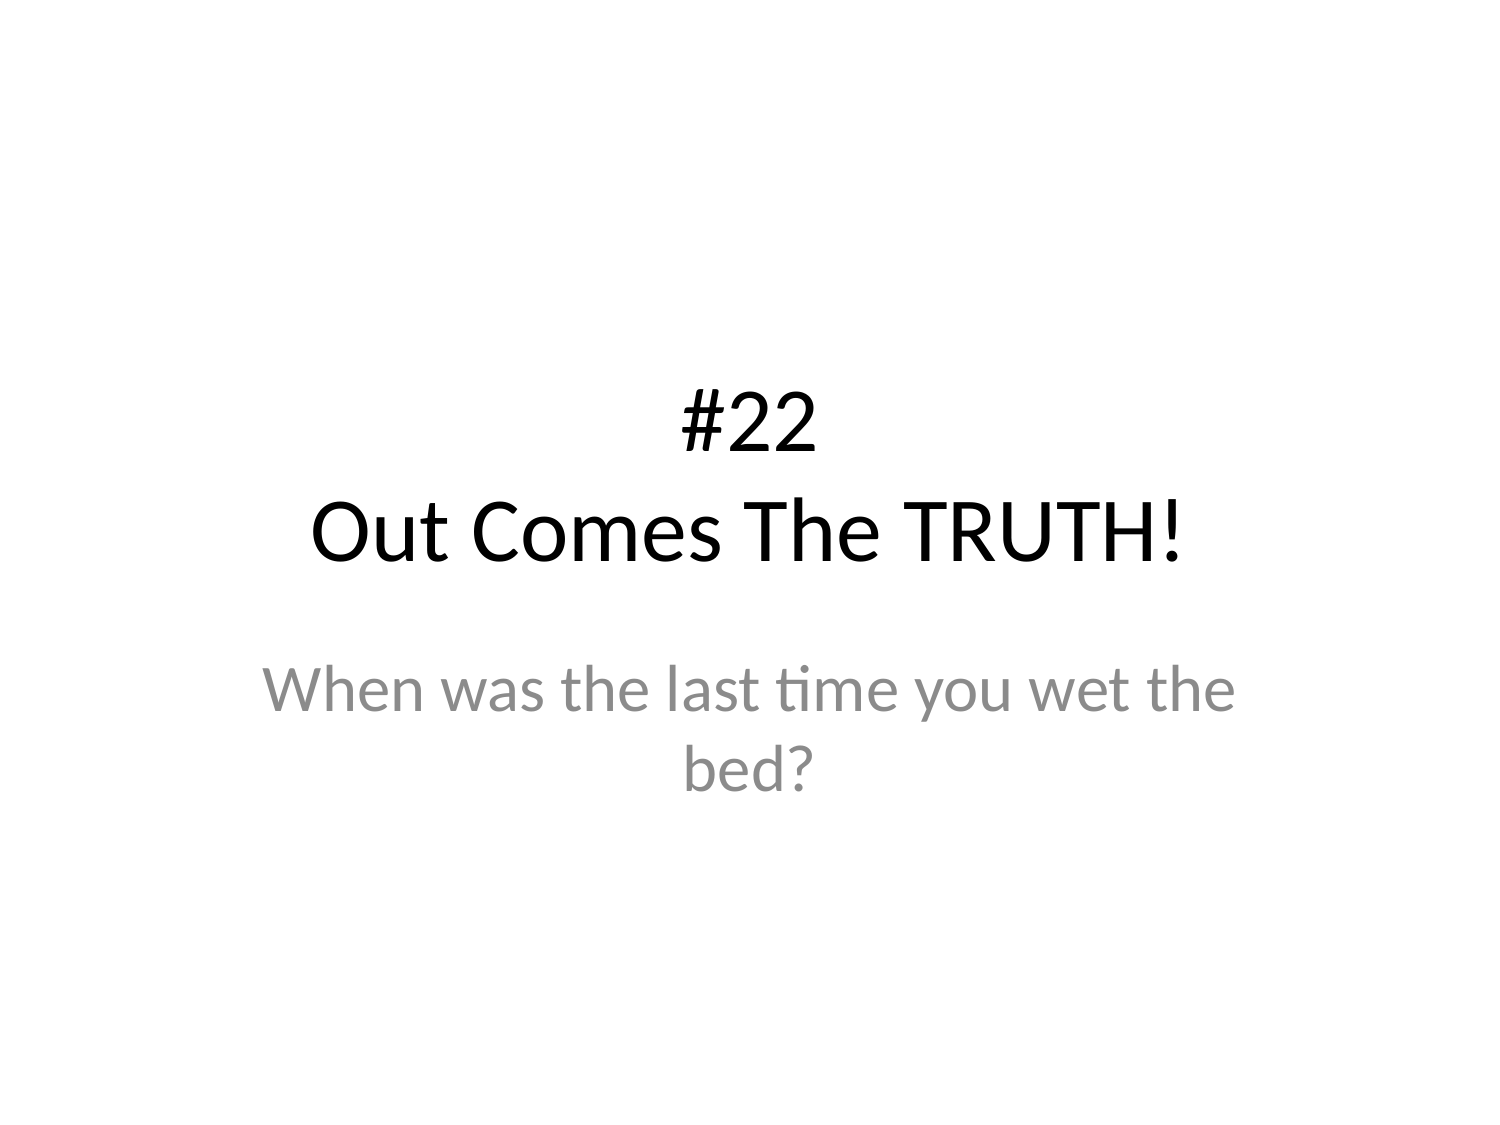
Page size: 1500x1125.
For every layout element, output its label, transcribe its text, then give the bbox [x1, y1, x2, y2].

title #22 Out Comes The TRUTH! [112, 349, 1388, 591]
subtitle When was the last time you wet the bed? [225, 637, 1275, 925]
